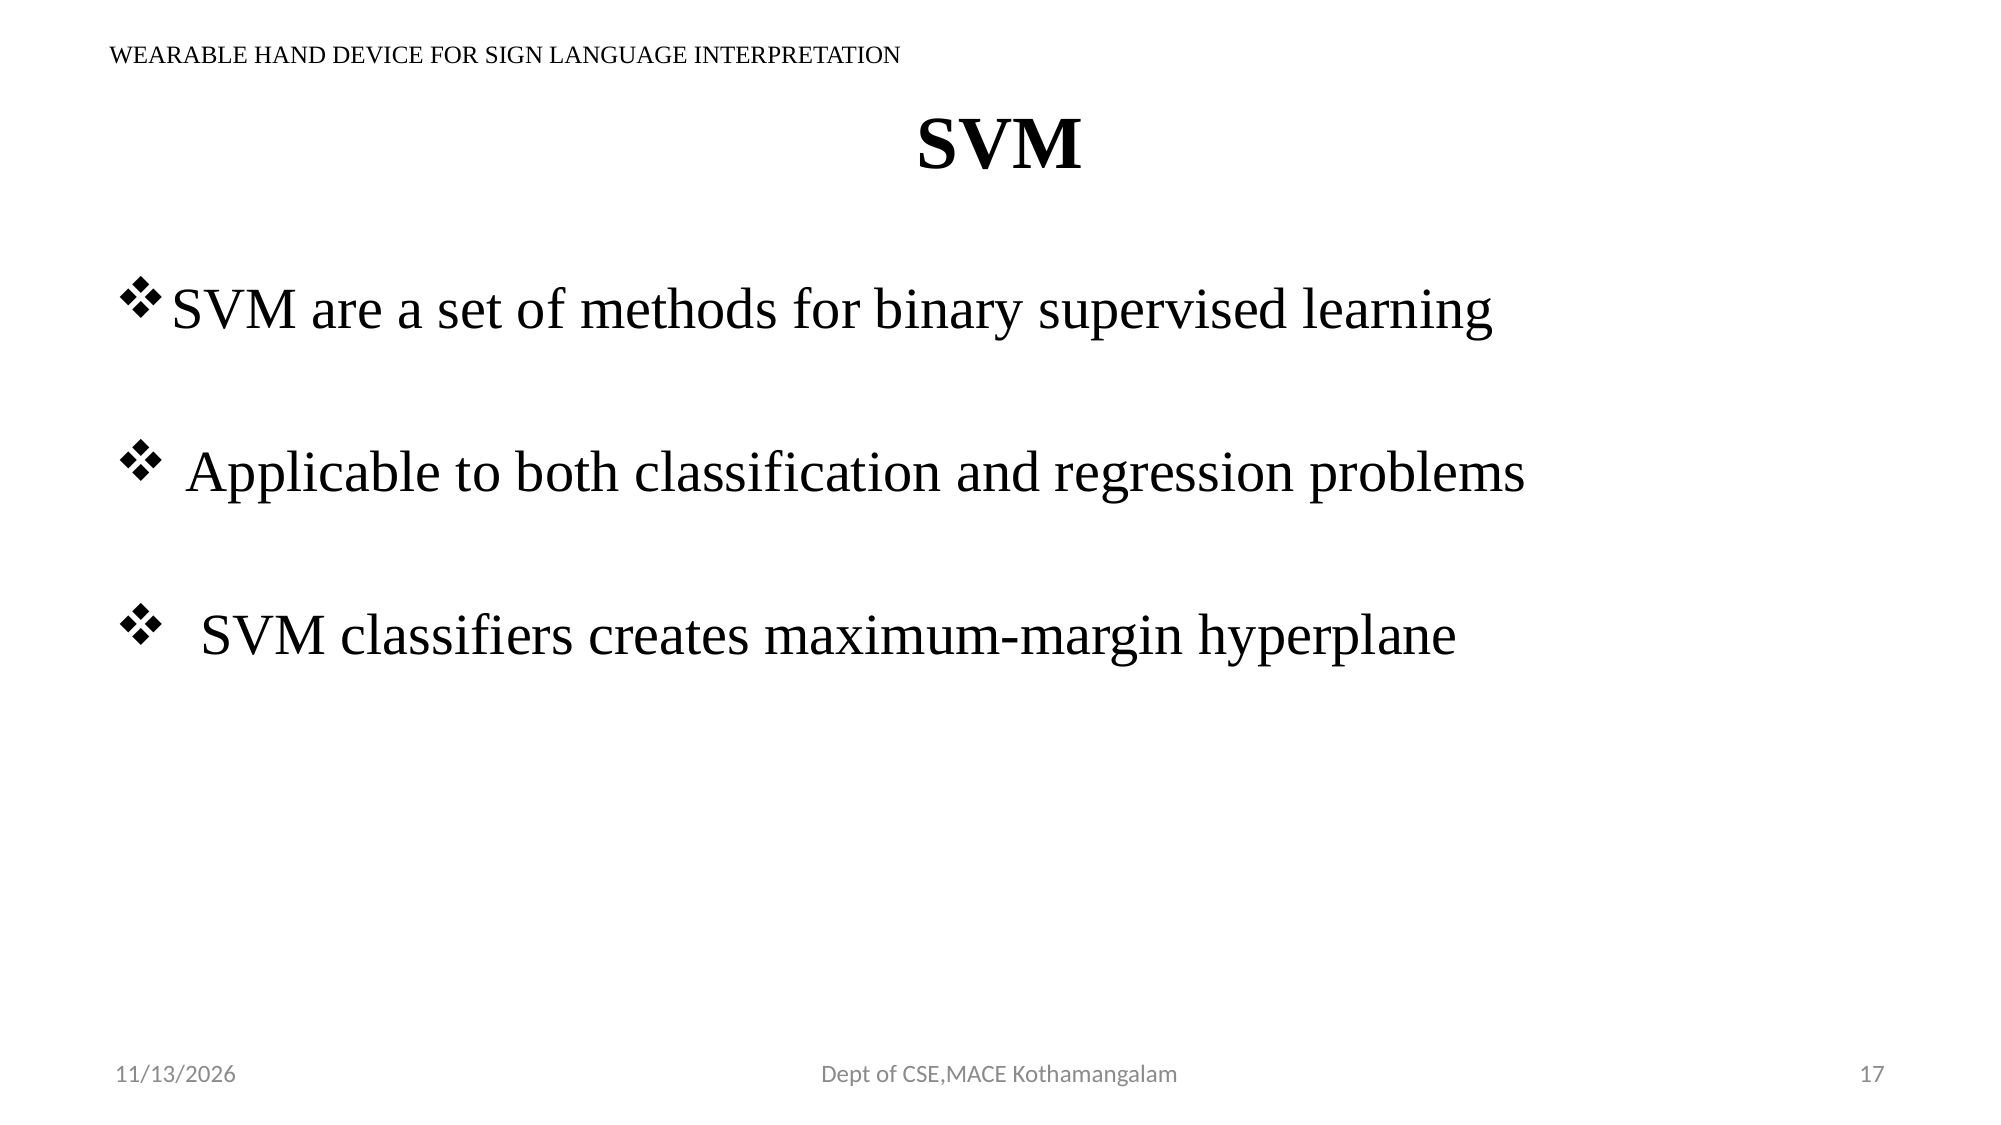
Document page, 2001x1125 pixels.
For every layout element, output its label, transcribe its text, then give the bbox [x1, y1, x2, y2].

footer Dept of CSE,MACE Kothamangalam [683, 1042, 1317, 1103]
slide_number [99, 1042, 567, 1103]
list SVM are a set of methods for binary supervised learning Applicable to both classification and regression problems SVM classifiers creates maximum-margin hyperplane [99, 262, 1900, 1005]
text_box WEARABLE HAND DEVICE FOR SIGN LANGUAGE INTERPRETATION [94, 30, 918, 136]
slide_number 17 [1433, 1042, 1900, 1103]
title SVM [99, 45, 1900, 233]
